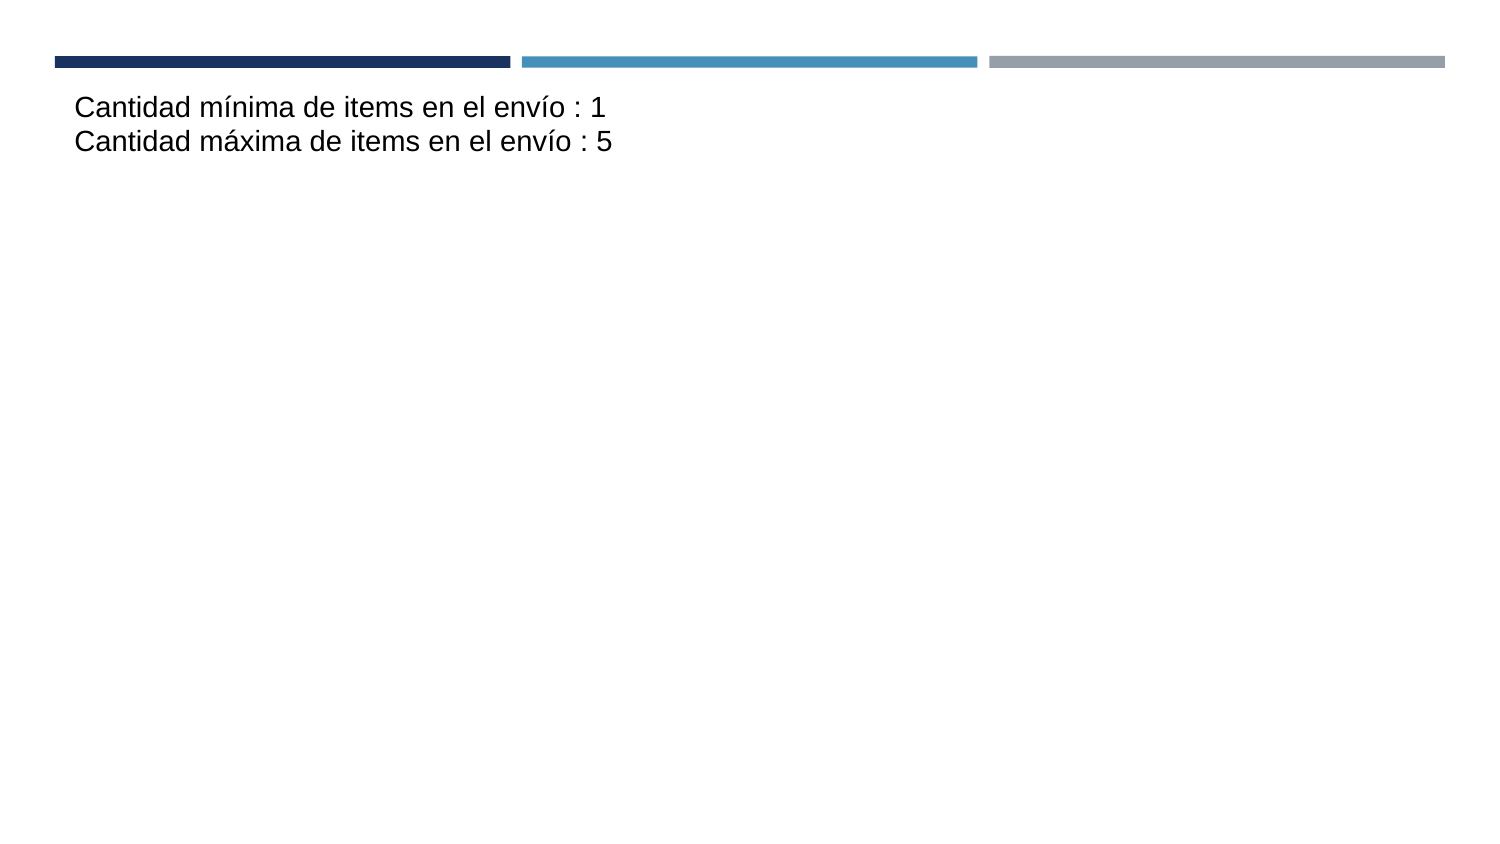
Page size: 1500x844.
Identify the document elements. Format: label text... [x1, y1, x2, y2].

text_box Cantidad mínima de items en el envío : 1 Cantidad máxima de items en el envío : 5 [59, 72, 1435, 762]
